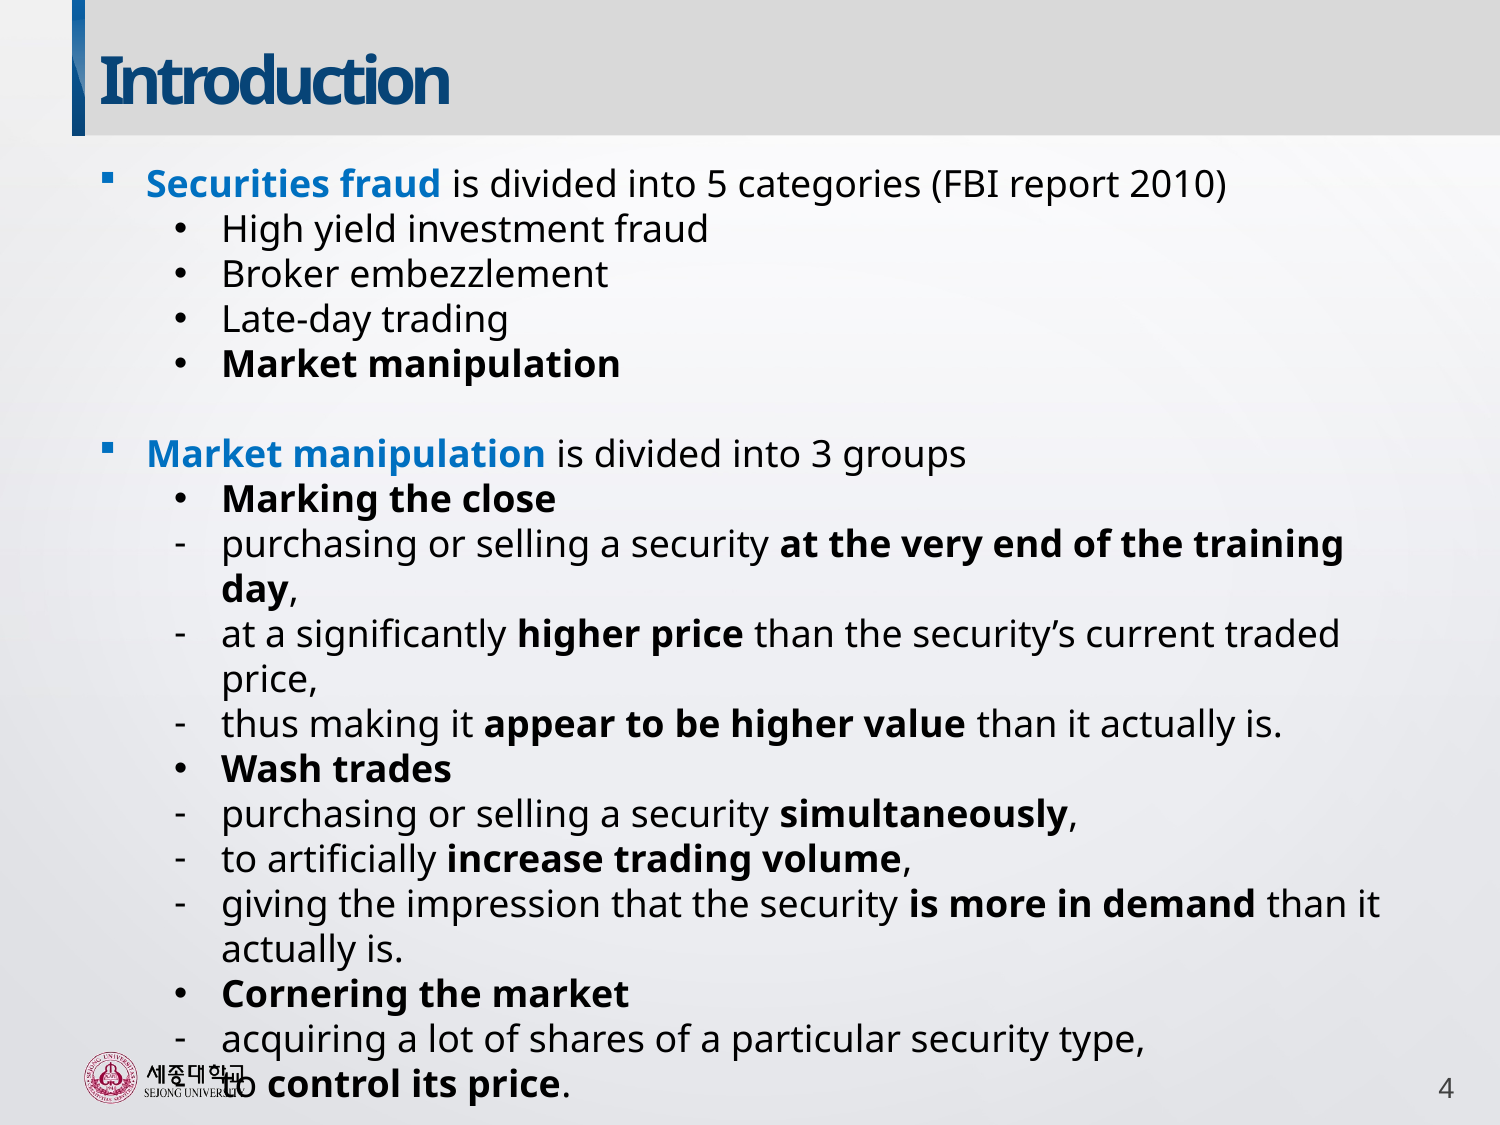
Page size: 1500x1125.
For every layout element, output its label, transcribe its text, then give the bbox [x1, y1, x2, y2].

picture [0, 0, 1500, 1125]
text_box Securities fraud is divided into 5 categories (FBI report 2010) High yield investment fraud Broker embezzlement Late-day trading Market manipulation Market manipulation is divided into 3 groups Marking the close purchasing or selling a security at the very end of the training day, at a significantly higher price than the security’s current traded price, thus making it appear to be higher value than it actually is. Wash trades purchasing or selling a security simultaneously, to artificially increase trading volume, giving the impression that the security is more in demand than it actually is. Cornering the market acquiring a lot of shares of a particular security type, to control its price. [82, 182, 1433, 1125]
text_box Introduction [84, 30, 1439, 114]
